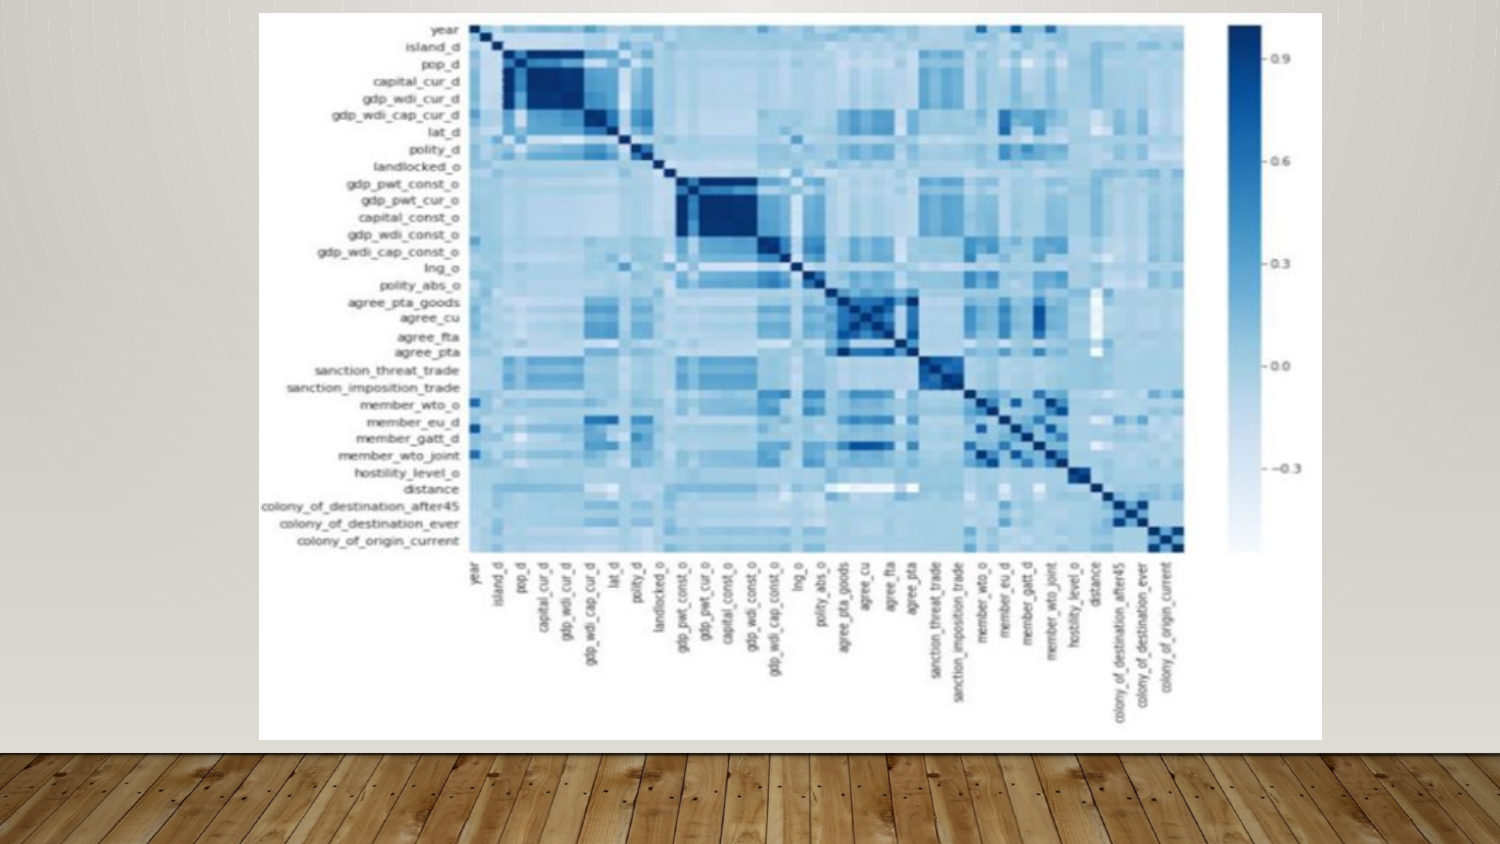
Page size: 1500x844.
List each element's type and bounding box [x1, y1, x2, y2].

picture [0, 753, 1500, 844]
picture [258, 13, 1323, 741]
